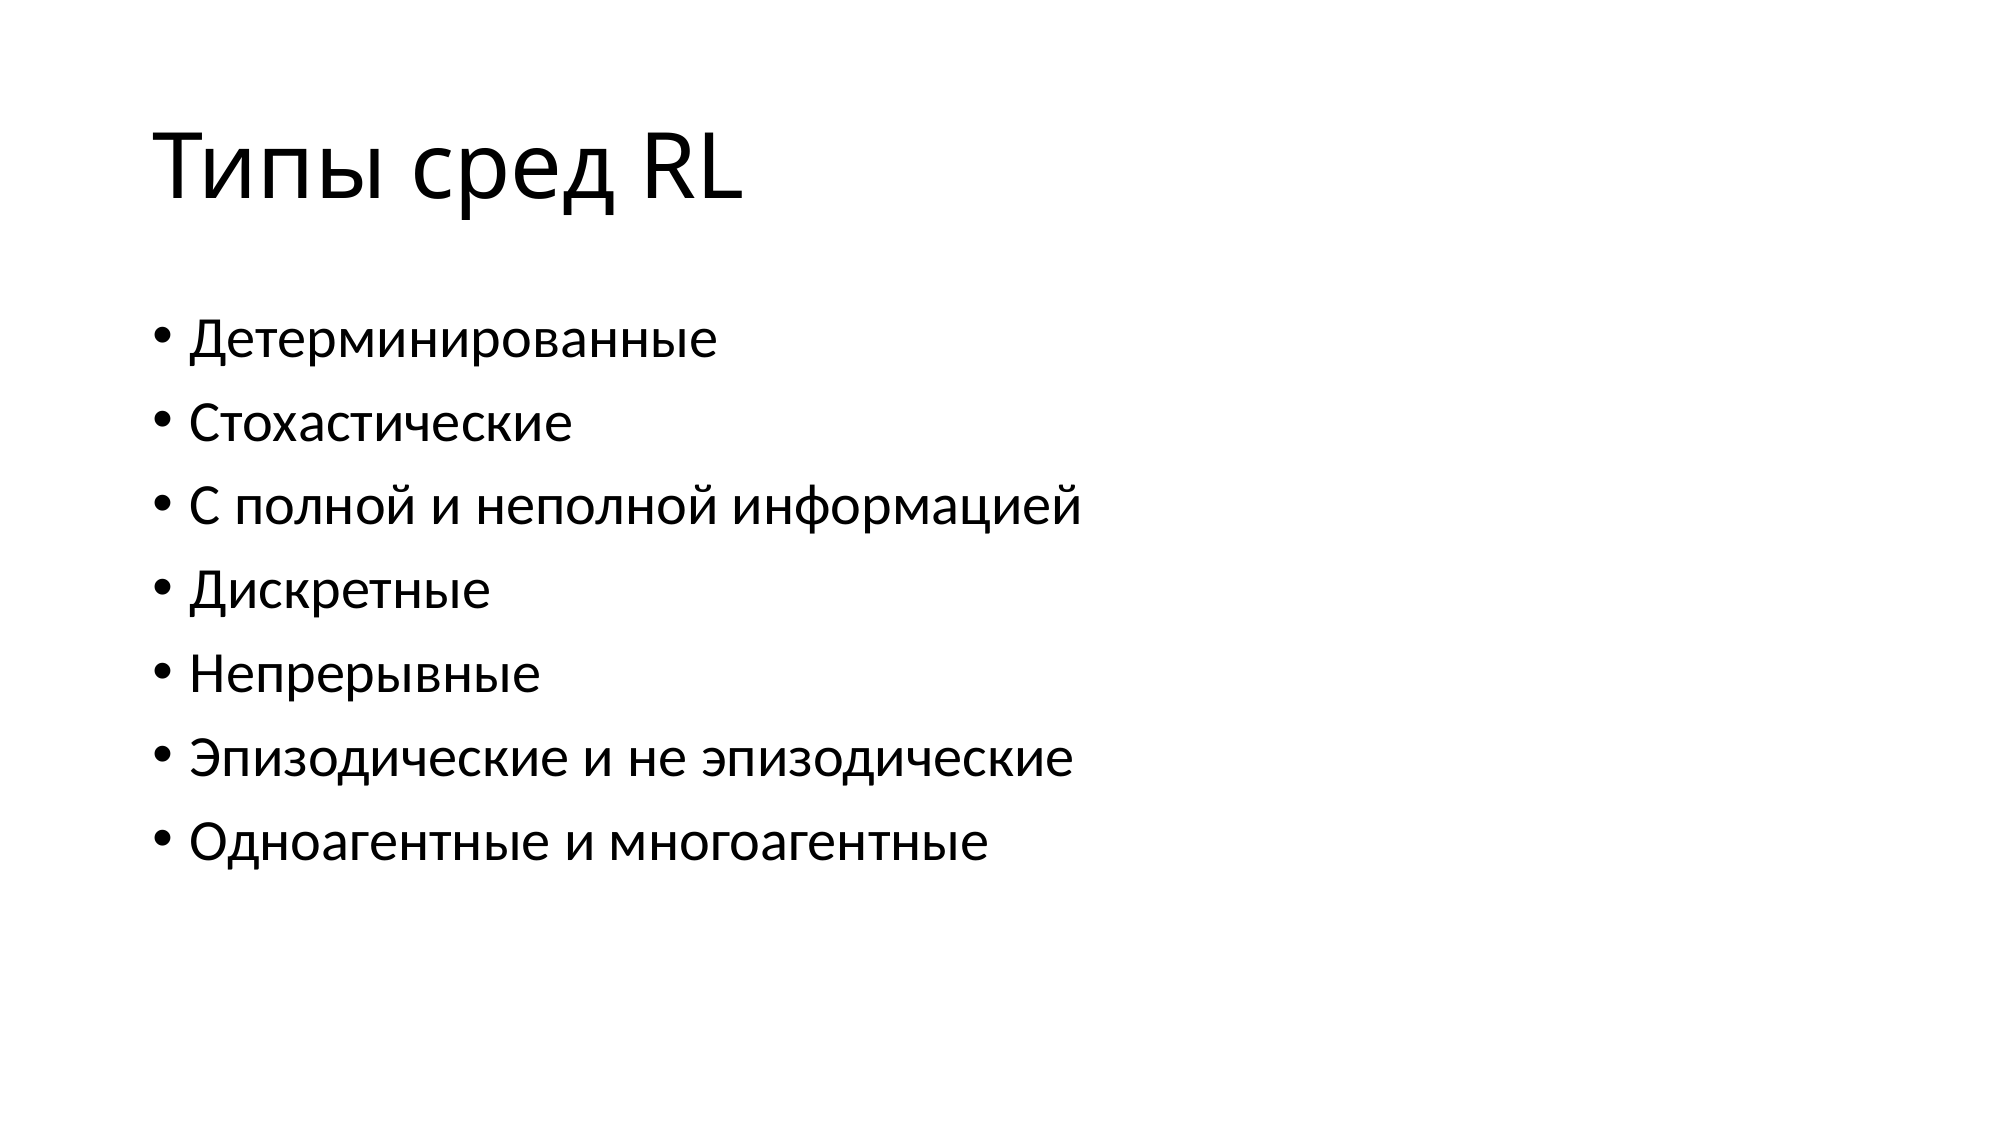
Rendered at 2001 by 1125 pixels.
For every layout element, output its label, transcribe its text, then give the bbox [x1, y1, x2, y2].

title Типы сред RL [137, 59, 1863, 278]
list Детерминированные Стохастические С полной и неполной информацией Дискретные Непрерывные Эпизодические и не эпизодические Одноагентные и многоагентные [137, 299, 1863, 1014]
